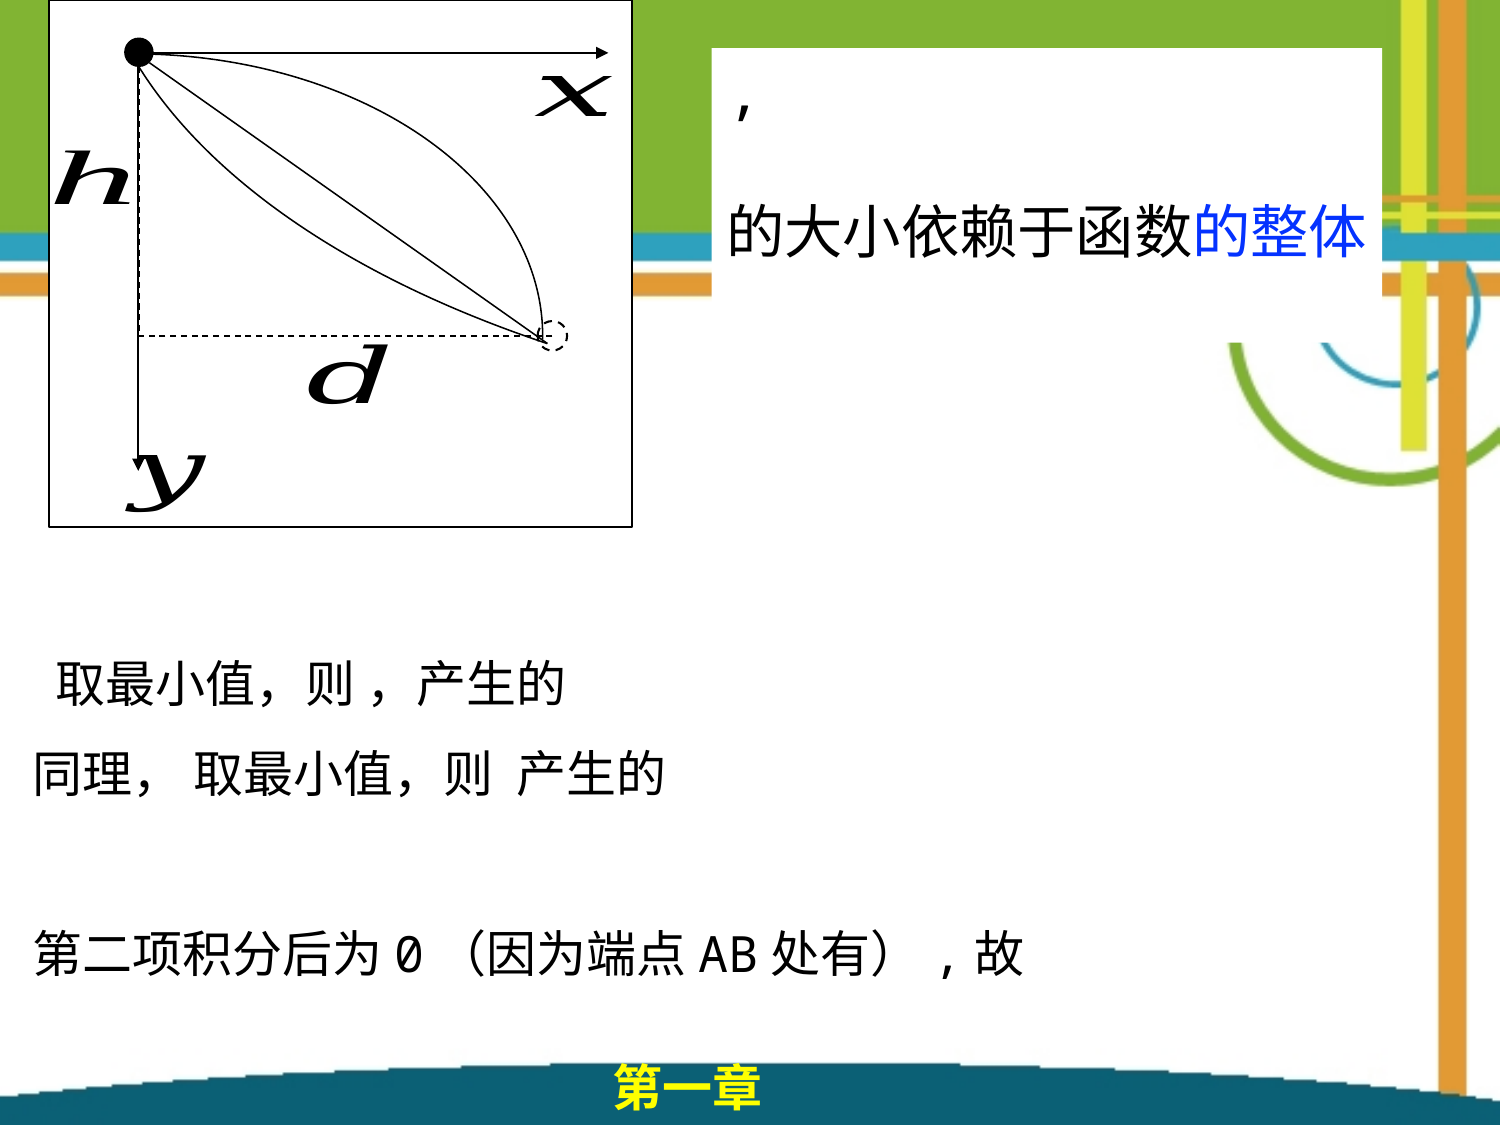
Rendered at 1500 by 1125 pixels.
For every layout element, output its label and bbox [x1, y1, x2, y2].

text_box [0, 0, 1500, 618]
picture [0, 618, 1500, 1125]
